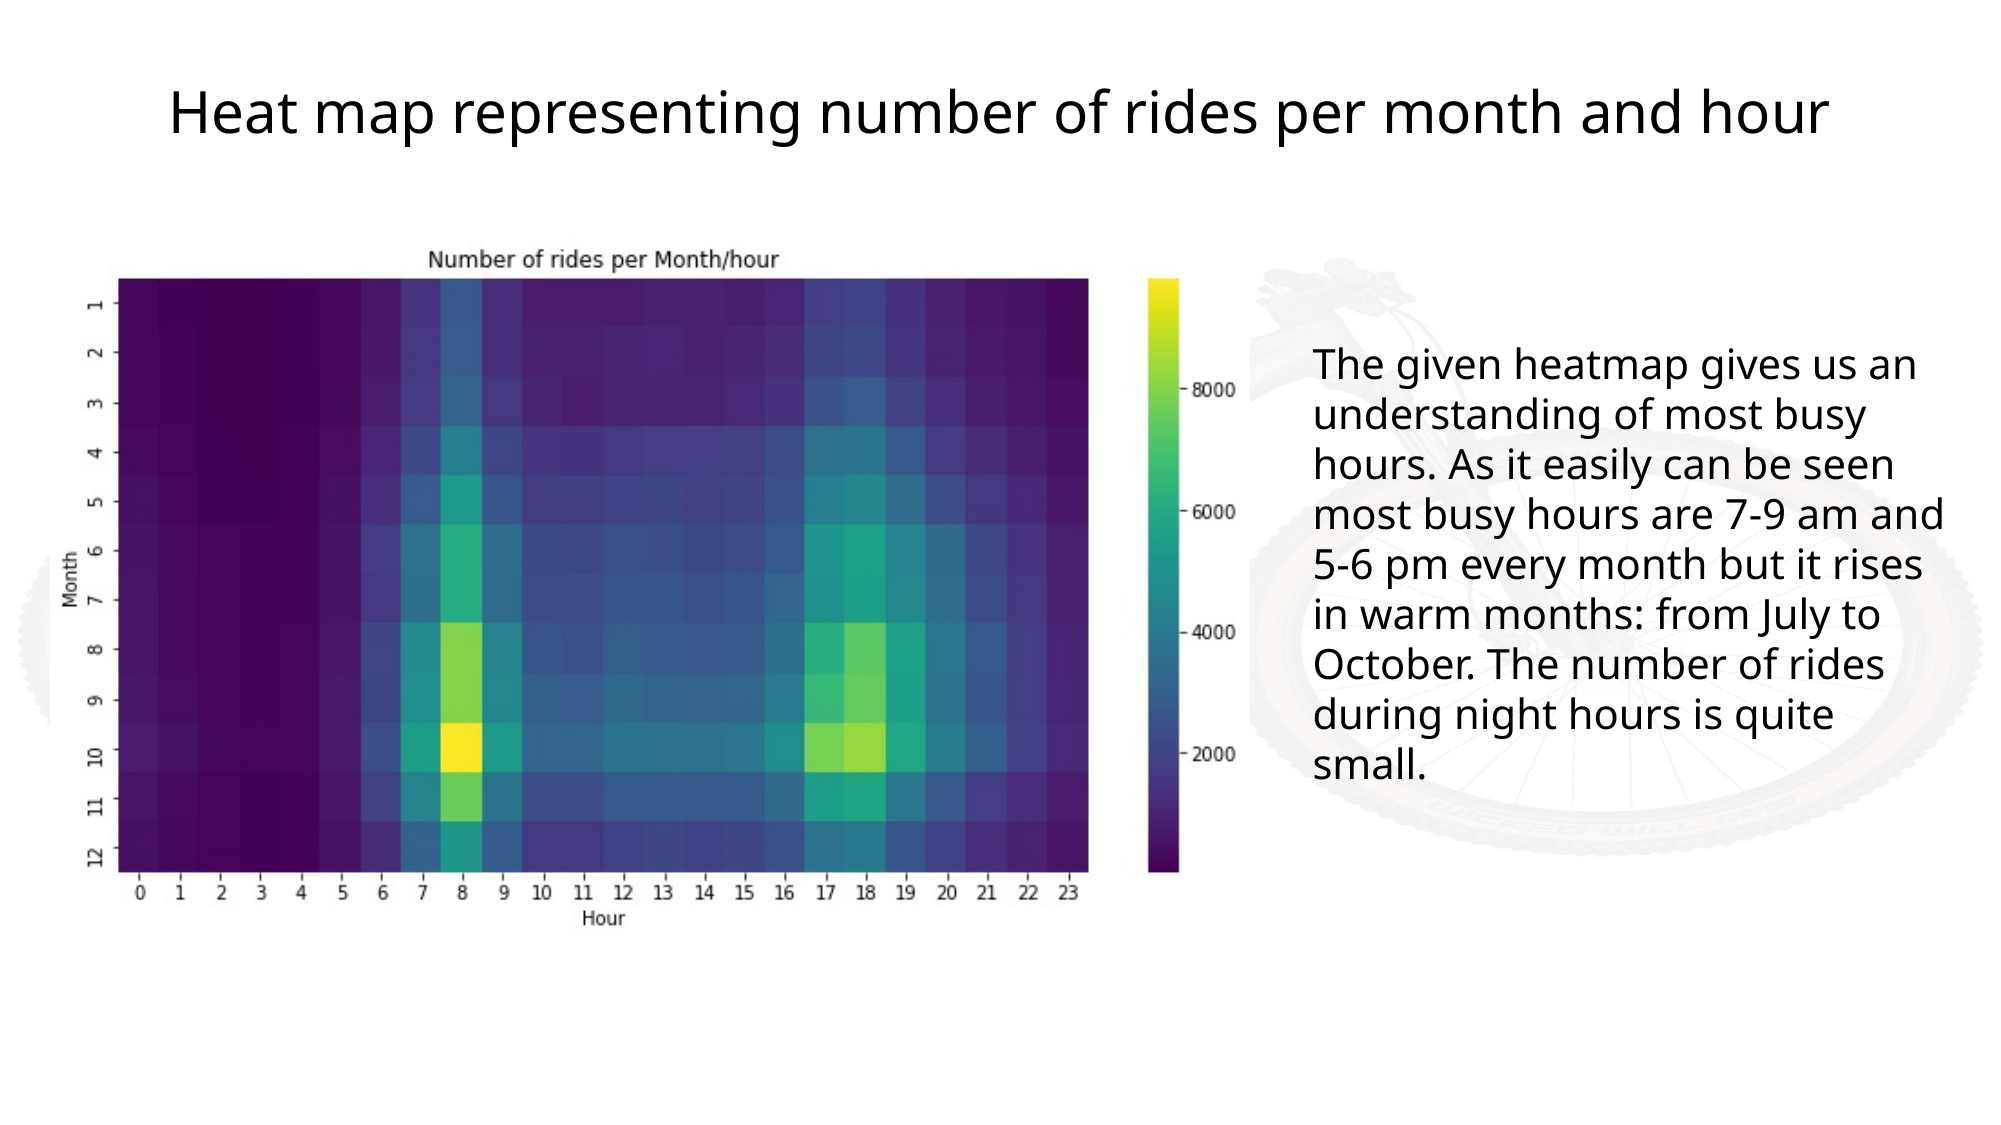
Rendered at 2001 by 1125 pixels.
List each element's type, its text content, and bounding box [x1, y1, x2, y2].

list The given heatmap gives us an understanding of most busy hours. As it easily can be seen most busy hours are 7-9 am and 5-6 pm every month but it rises in warm months: from July to October. The number of rides during night hours is quite small. [1312, 337, 1950, 742]
title Heat map representing number of rides per month and hour [99, 75, 1900, 146]
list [49, 237, 1251, 942]
